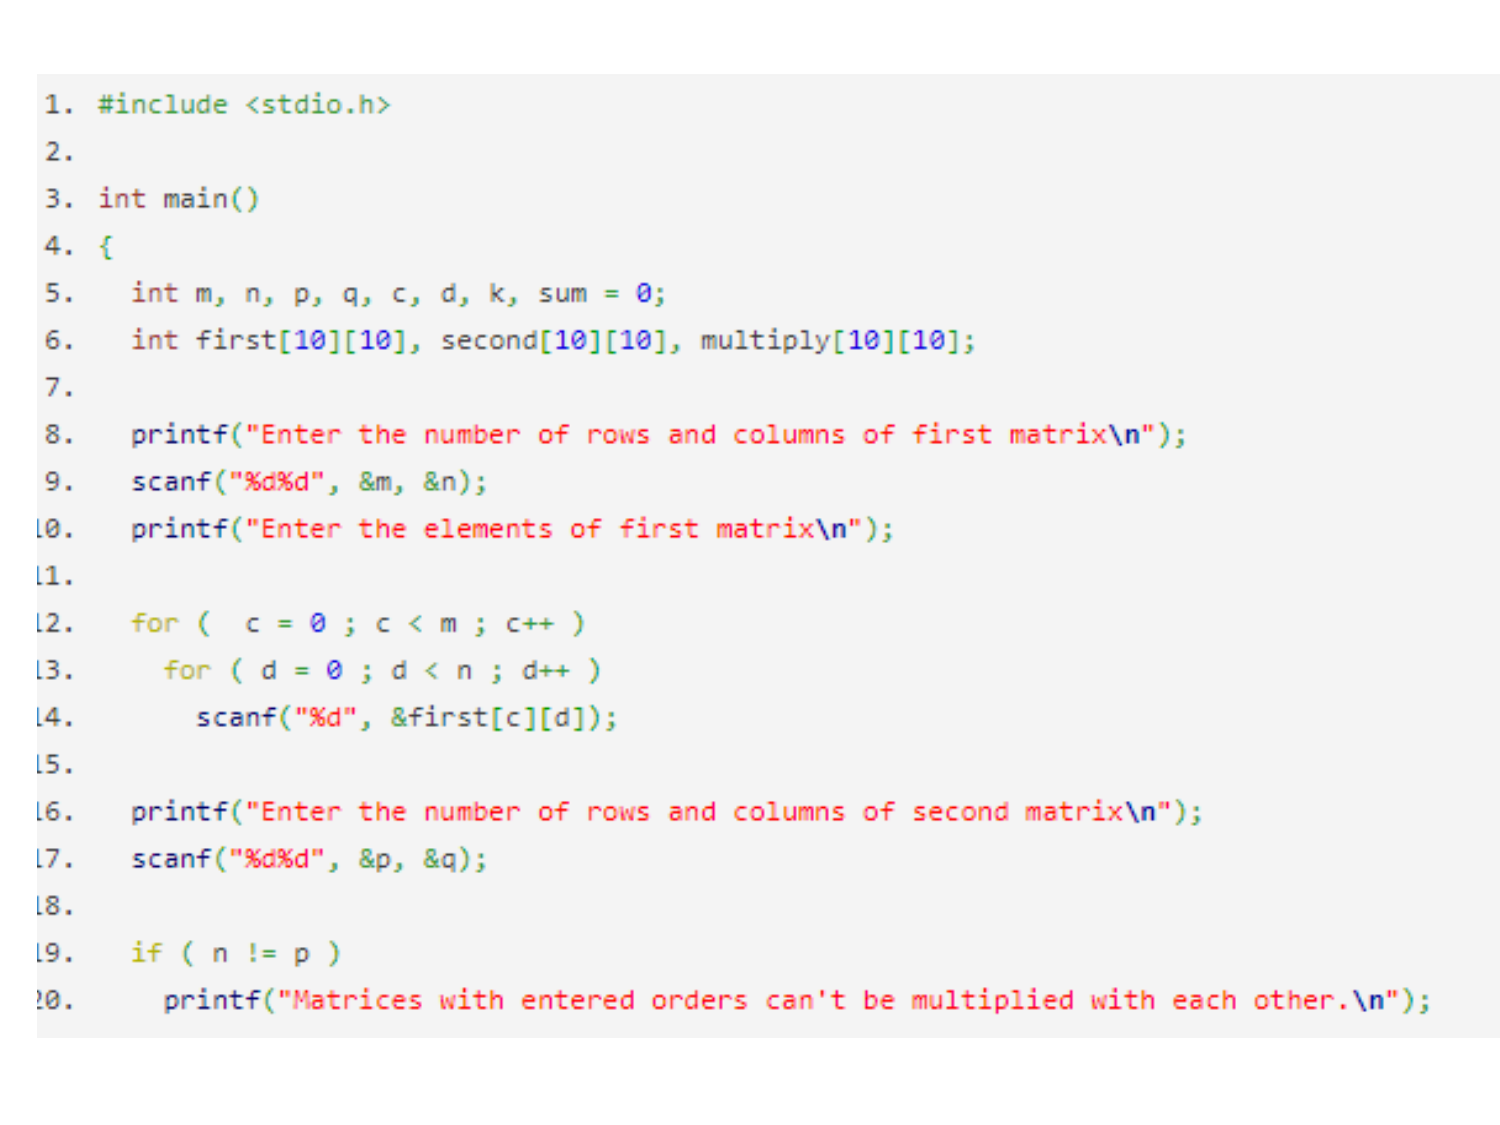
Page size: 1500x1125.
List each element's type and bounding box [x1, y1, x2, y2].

picture [37, 74, 1500, 1038]
